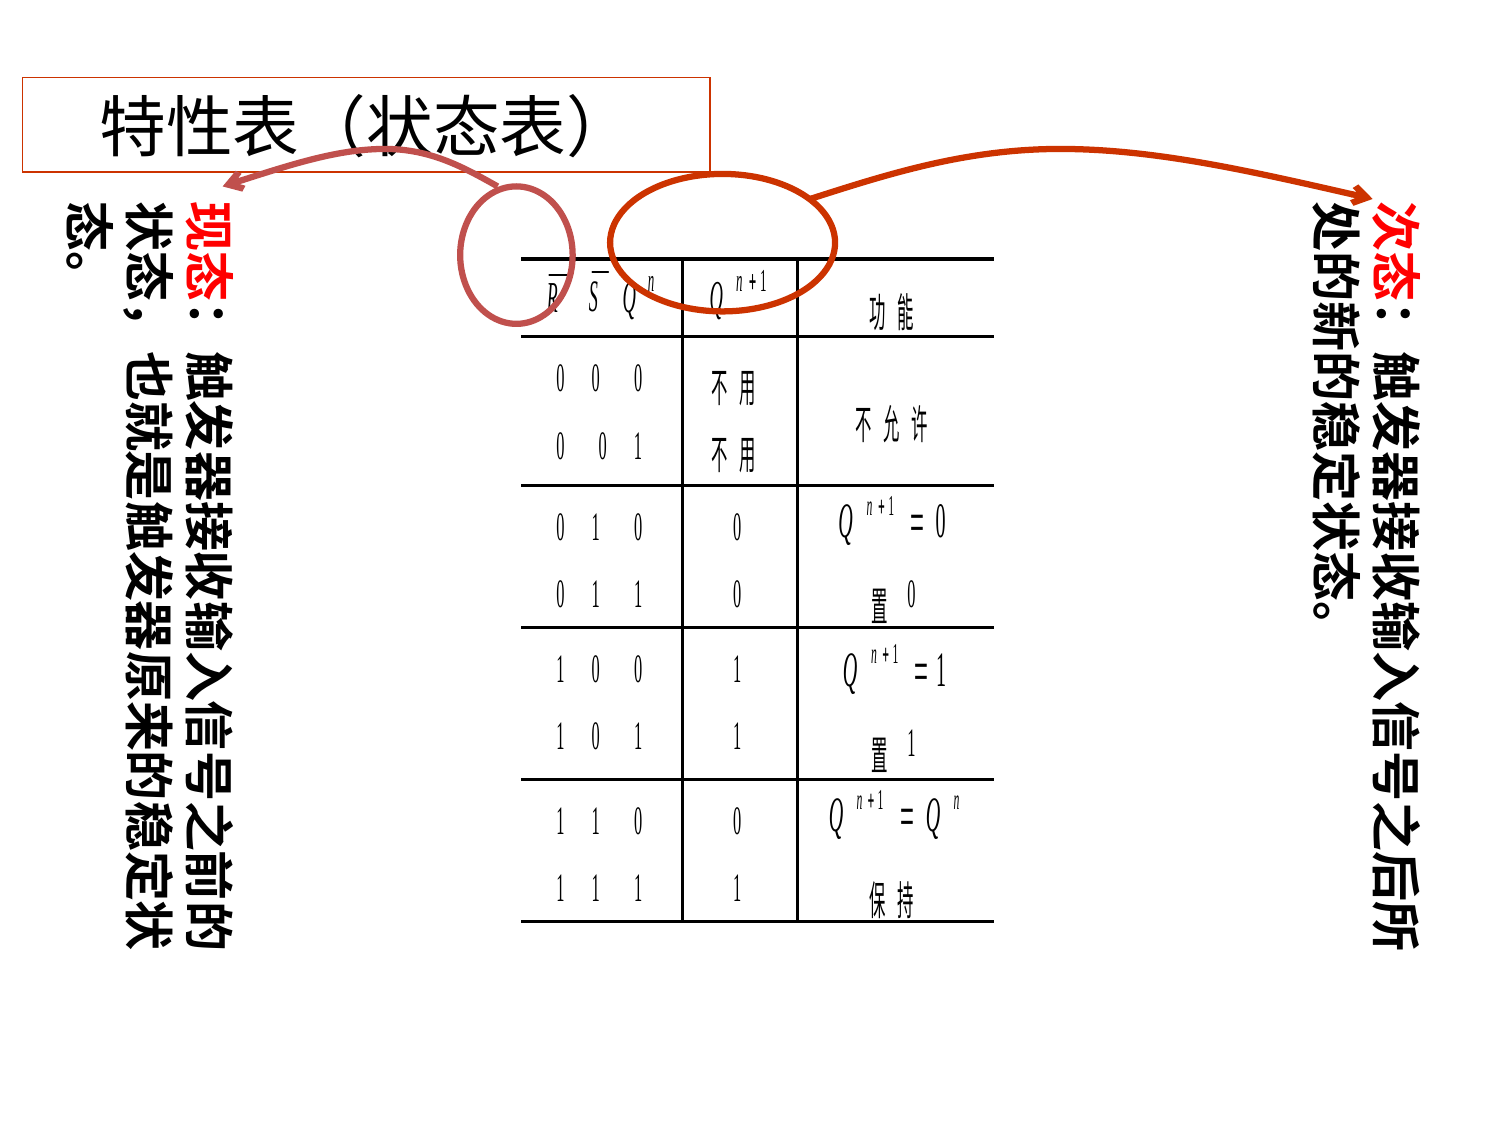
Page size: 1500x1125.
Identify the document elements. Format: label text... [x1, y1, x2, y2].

text_box 次态：触发器接收输入信号之后所处的新的稳定状态。 [1283, 186, 1436, 1012]
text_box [222, 148, 573, 325]
text_box 特性表（状态表） [22, 77, 711, 172]
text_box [297, 186, 1223, 995]
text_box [609, 148, 1373, 312]
text_box 现态：触发器接收输入信号之前的状态，也就是触发器原来的稳定状态。 [96, 186, 248, 1012]
